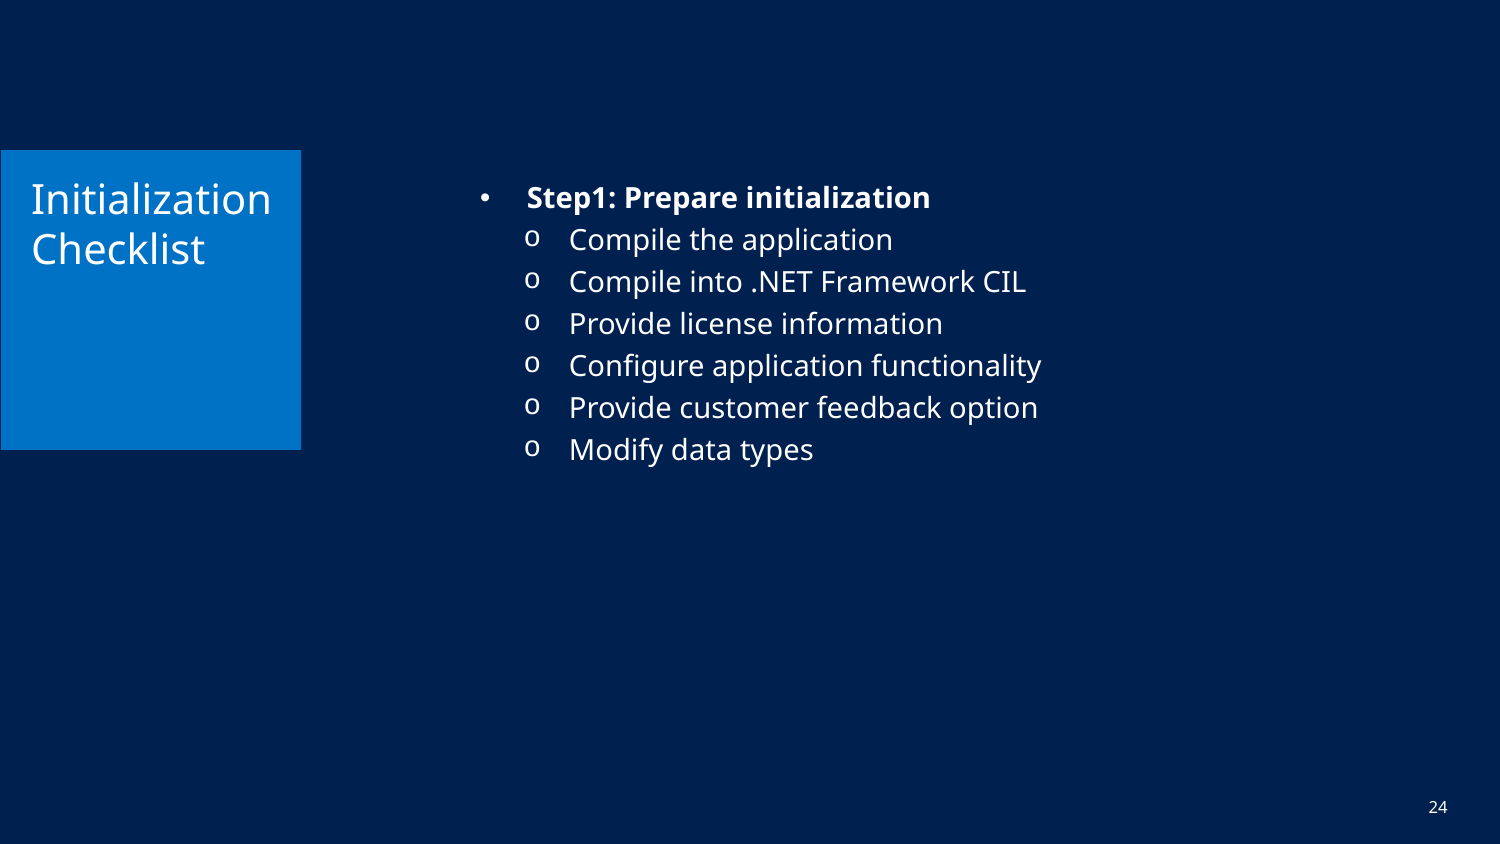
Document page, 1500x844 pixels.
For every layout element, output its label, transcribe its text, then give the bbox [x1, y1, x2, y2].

list Step1: Prepare initialization Compile the application Compile into .NET Framework CIL Provide license information Configure application functionality Provide customer feedback option Modify data types [450, 150, 1463, 772]
slide_number 24 [1112, 782, 1463, 827]
title Initialization Checklist [1, 150, 302, 450]
